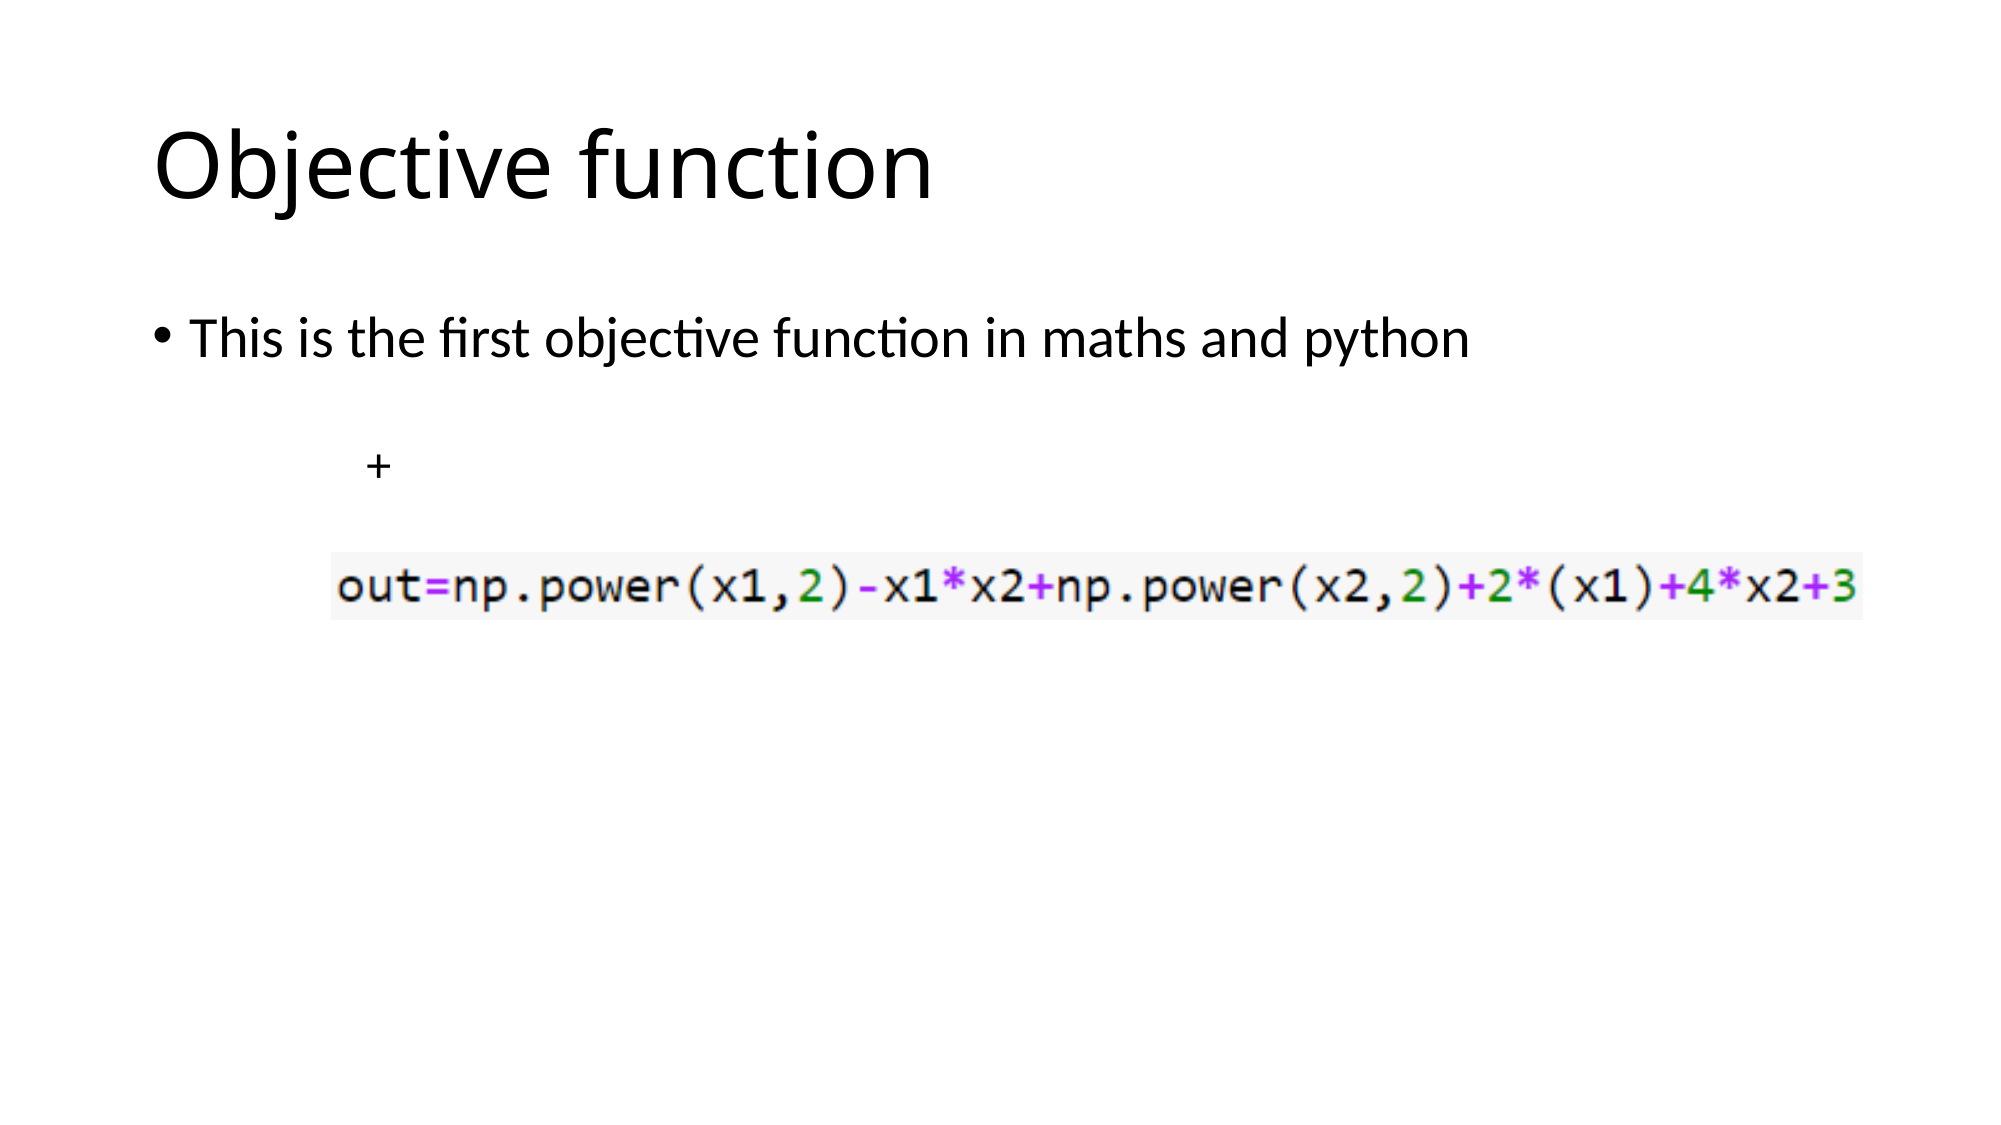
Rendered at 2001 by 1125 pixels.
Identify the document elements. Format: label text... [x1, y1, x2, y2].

picture [331, 552, 1863, 620]
title Objective function [137, 59, 1863, 278]
list This is the first objective function in maths and python [137, 299, 1863, 1014]
